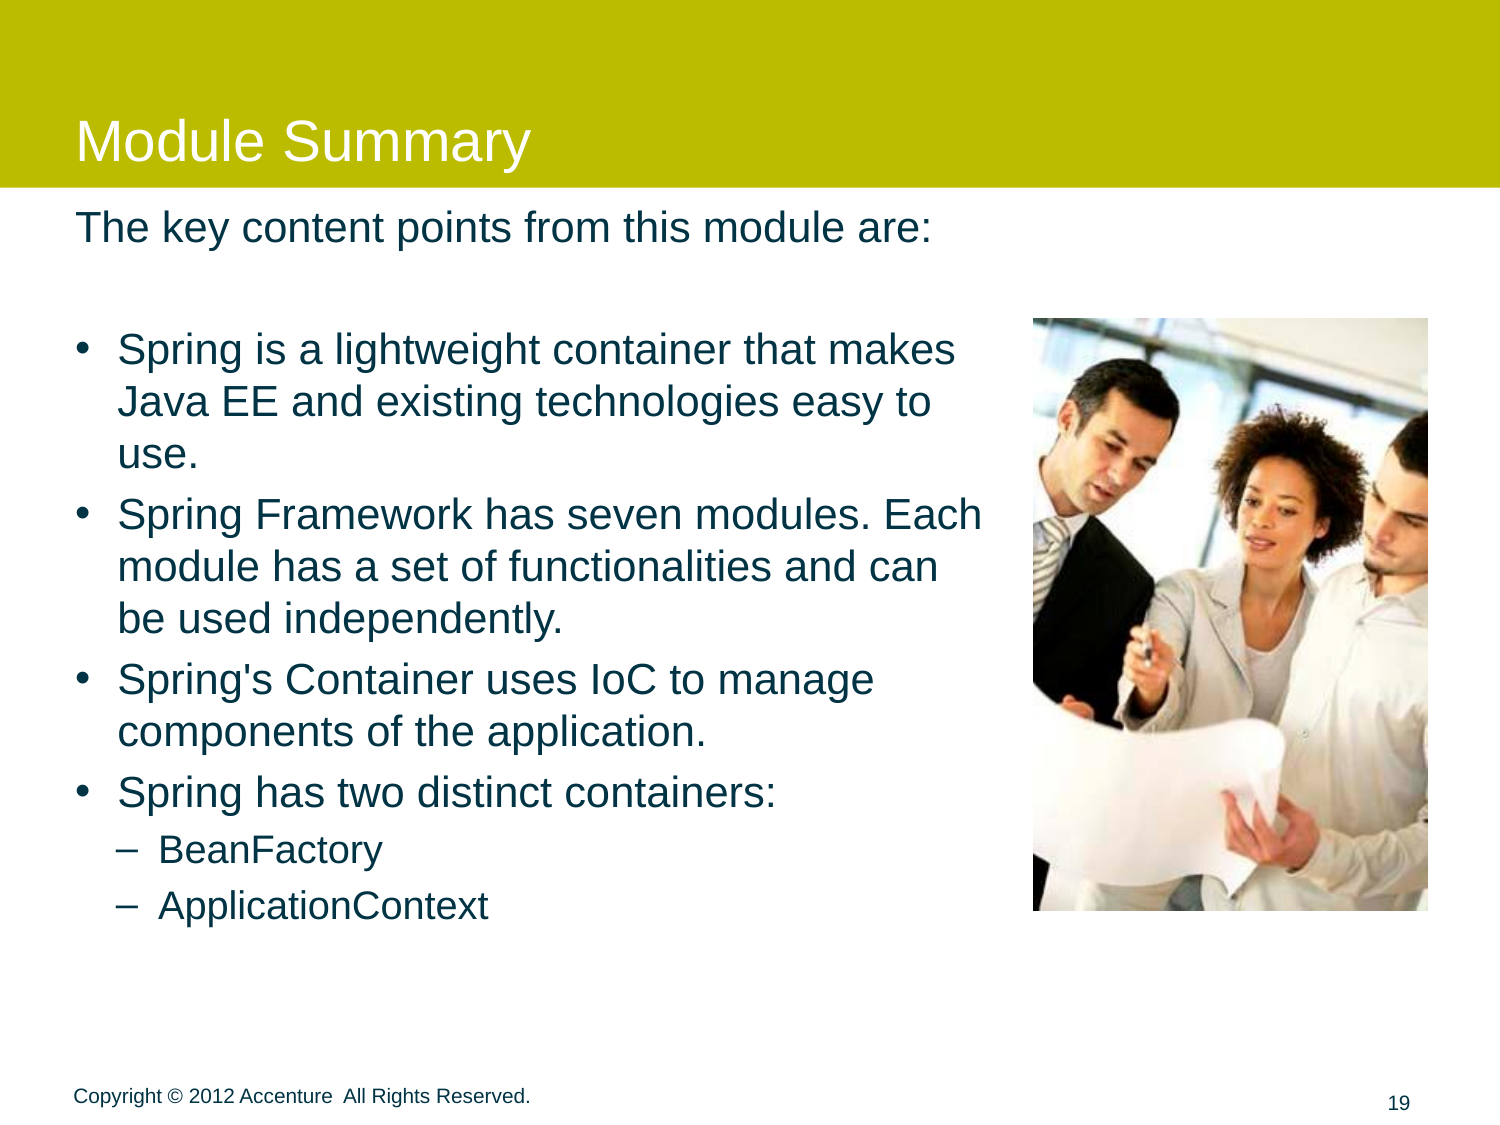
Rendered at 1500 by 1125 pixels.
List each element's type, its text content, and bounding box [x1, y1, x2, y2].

text_box 19 [1387, 1072, 1492, 1115]
picture [1033, 318, 1428, 911]
picture [167, 1088, 182, 1103]
list The key content points from this module are: Spring is a lightweight container that makes Java EE and existing technologies easy to use. Spring Framework has seven modules. Each module has a set of functionalities and can be used independently. Spring's Container uses IoC to manage components of the application. Spring has two distinct containers: BeanFactory ApplicationContext [75, 199, 994, 942]
title Module Summary [75, 30, 1425, 173]
